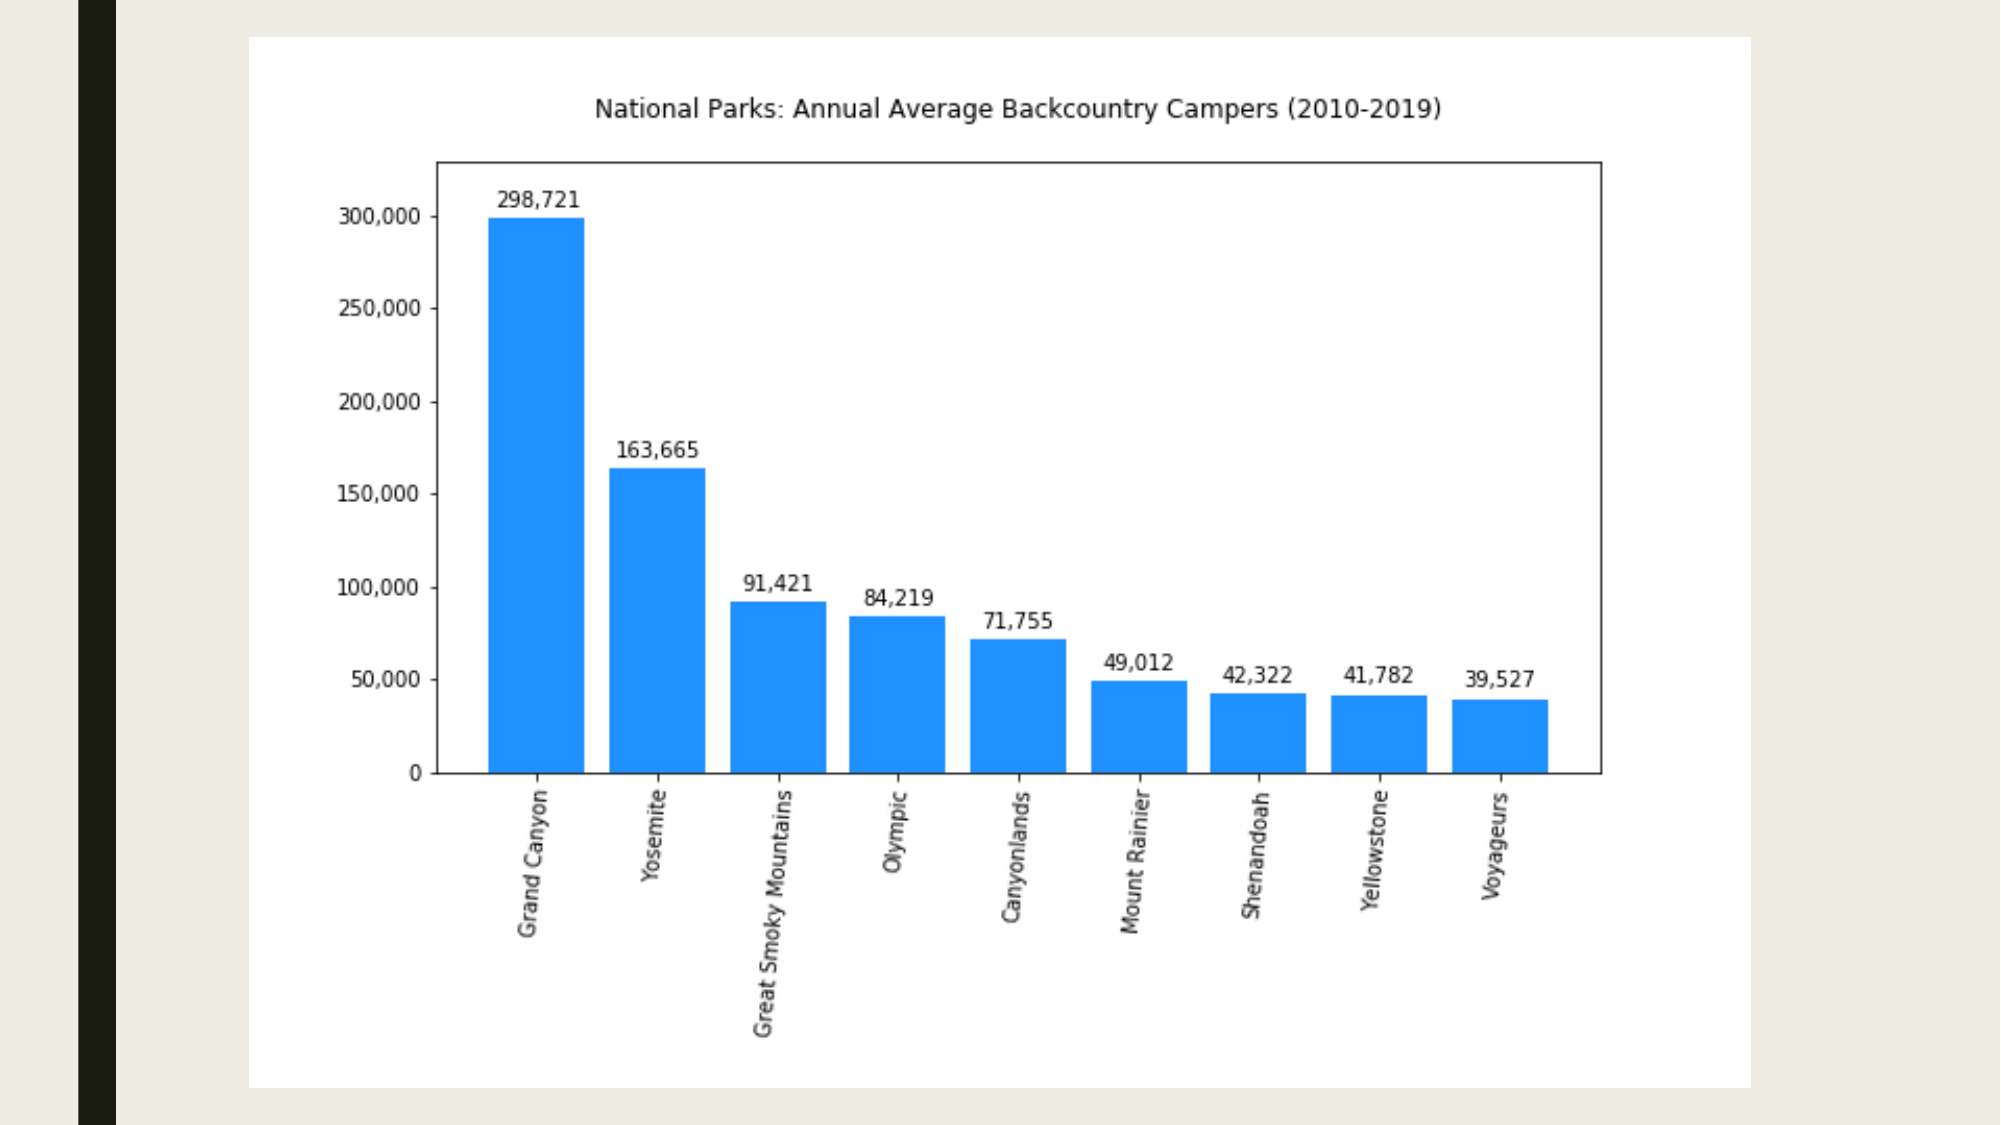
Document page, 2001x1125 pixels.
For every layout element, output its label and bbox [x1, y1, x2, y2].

picture [249, 37, 1751, 1088]
